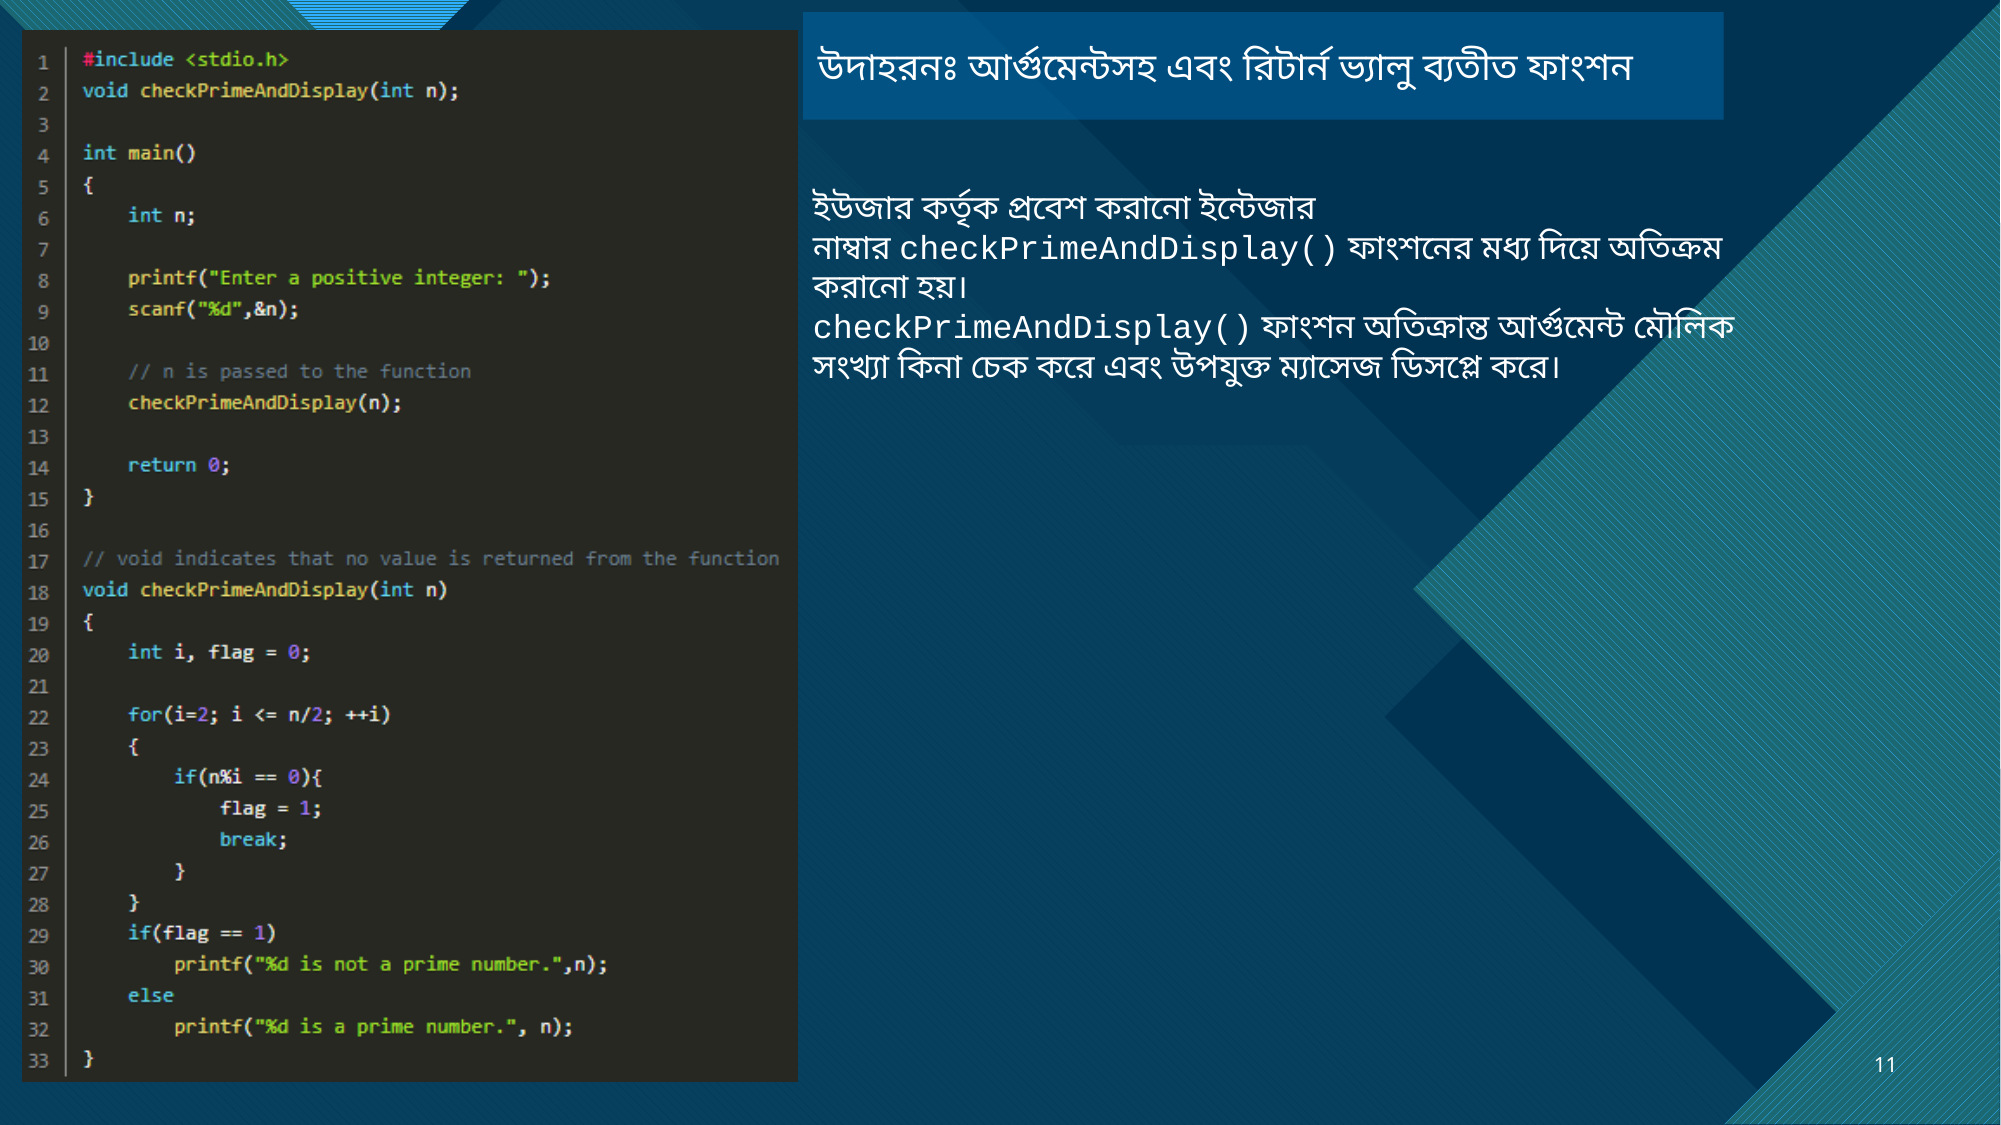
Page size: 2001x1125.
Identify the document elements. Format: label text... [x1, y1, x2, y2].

slide_number 11 [1845, 1035, 1913, 1096]
text_box n = getInteger(); ফাংশনের ফাঁকা বন্ধনী নির্দেশ করে যে, ফাংশনের মধ্য দিয়ে কোন ভ্যালু অতিক্রম করবে এবং ফাংশন থেকে রিটার্ন ভ্যালু n ভ্যারিয়েবলে এসাইন হবে। এখানে getInteger() ফাংশন ইউজার থেকে ইনপুট গ্রহণ করে এবং ইহা রিটার্ন করে। সংখ্যাটি মৌলিক কিনা চেক করার জন্য কোড main() ফাংশনে রয়েছে। [1415, 427, 2001, 1125]
text_box ইউজার কর্তৃক প্রবেশ করানো ইন্টেজার নাম্বার checkPrimeAndDisplay() ফাংশনের মধ্য দিয়ে অতিক্রম করানো হয়। checkPrimeAndDisplay() ফাংশন অতিক্রান্ত আর্গুমেন্ট মৌলিক সংখ্যা কিনা চেক করে এবং উপযুক্ত ম্যাসেজ ডিসপ্লে করে। [798, 178, 1792, 393]
picture [23, 30, 798, 1081]
text_box উদাহরনঃ আর্গুমেন্টসহ এবং রিটার্ন ভ্যালু ব্যতীত ফাংশন [802, 11, 1725, 121]
